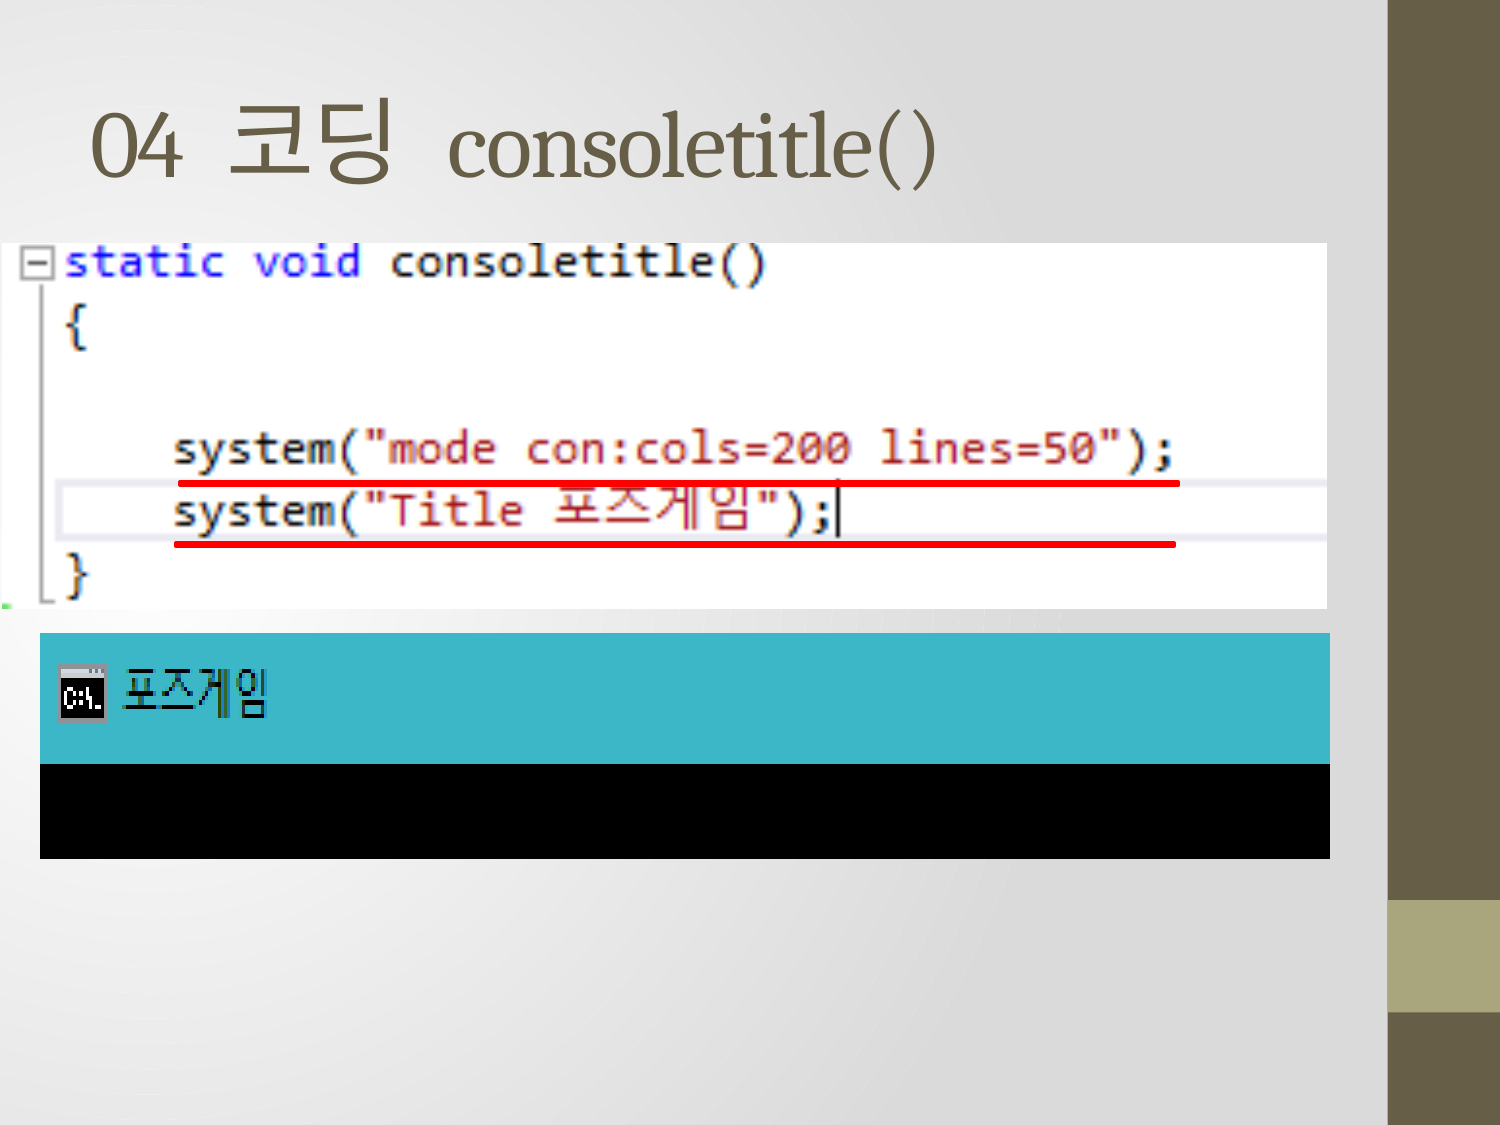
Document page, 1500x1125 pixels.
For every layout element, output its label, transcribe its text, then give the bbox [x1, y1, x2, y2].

title 04 코딩 consoletitle() [75, 45, 1325, 233]
picture [1, 243, 1328, 610]
picture [39, 632, 1330, 859]
